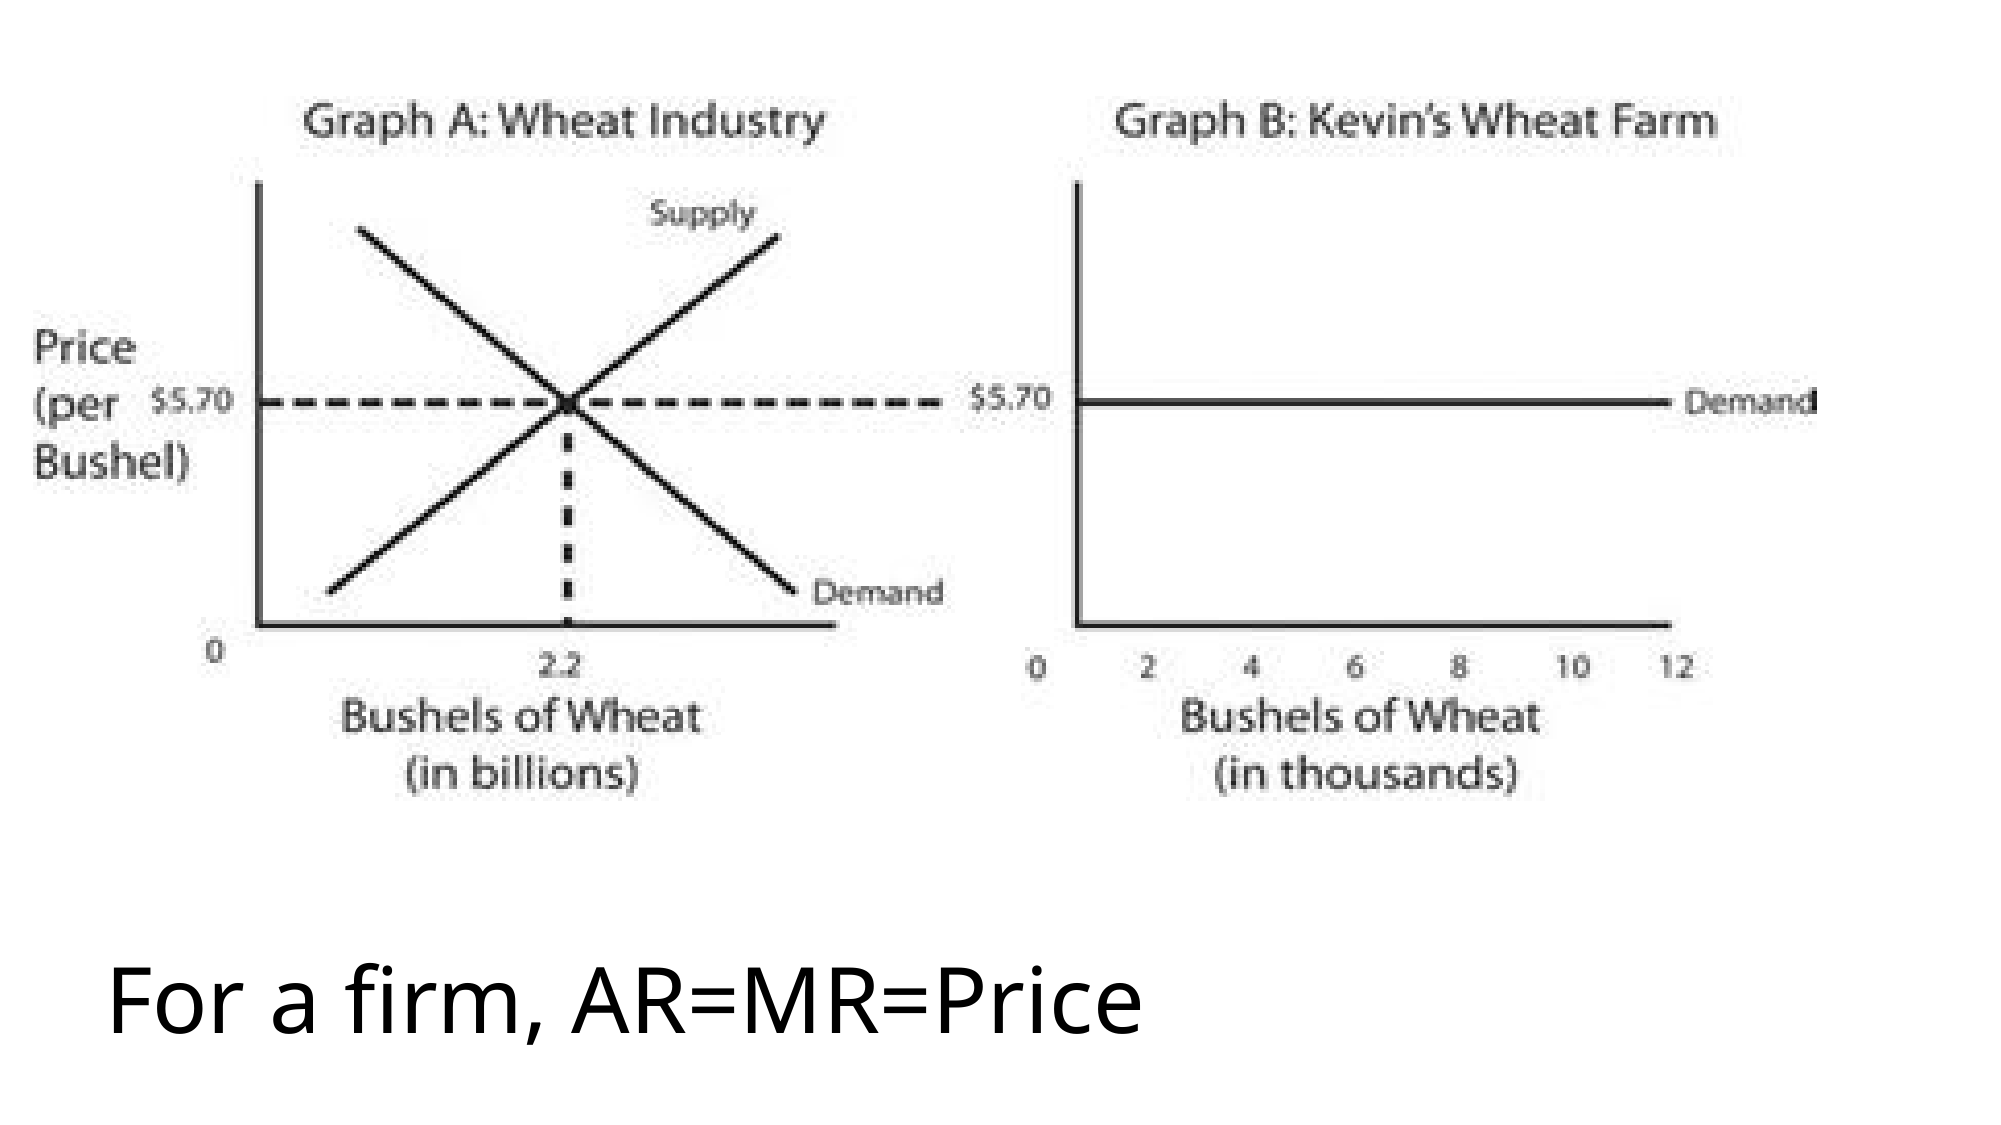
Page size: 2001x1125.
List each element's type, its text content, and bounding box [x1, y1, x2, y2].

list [33, 96, 1817, 801]
title For a firm, AR=MR=Price [66, 894, 1792, 1113]
